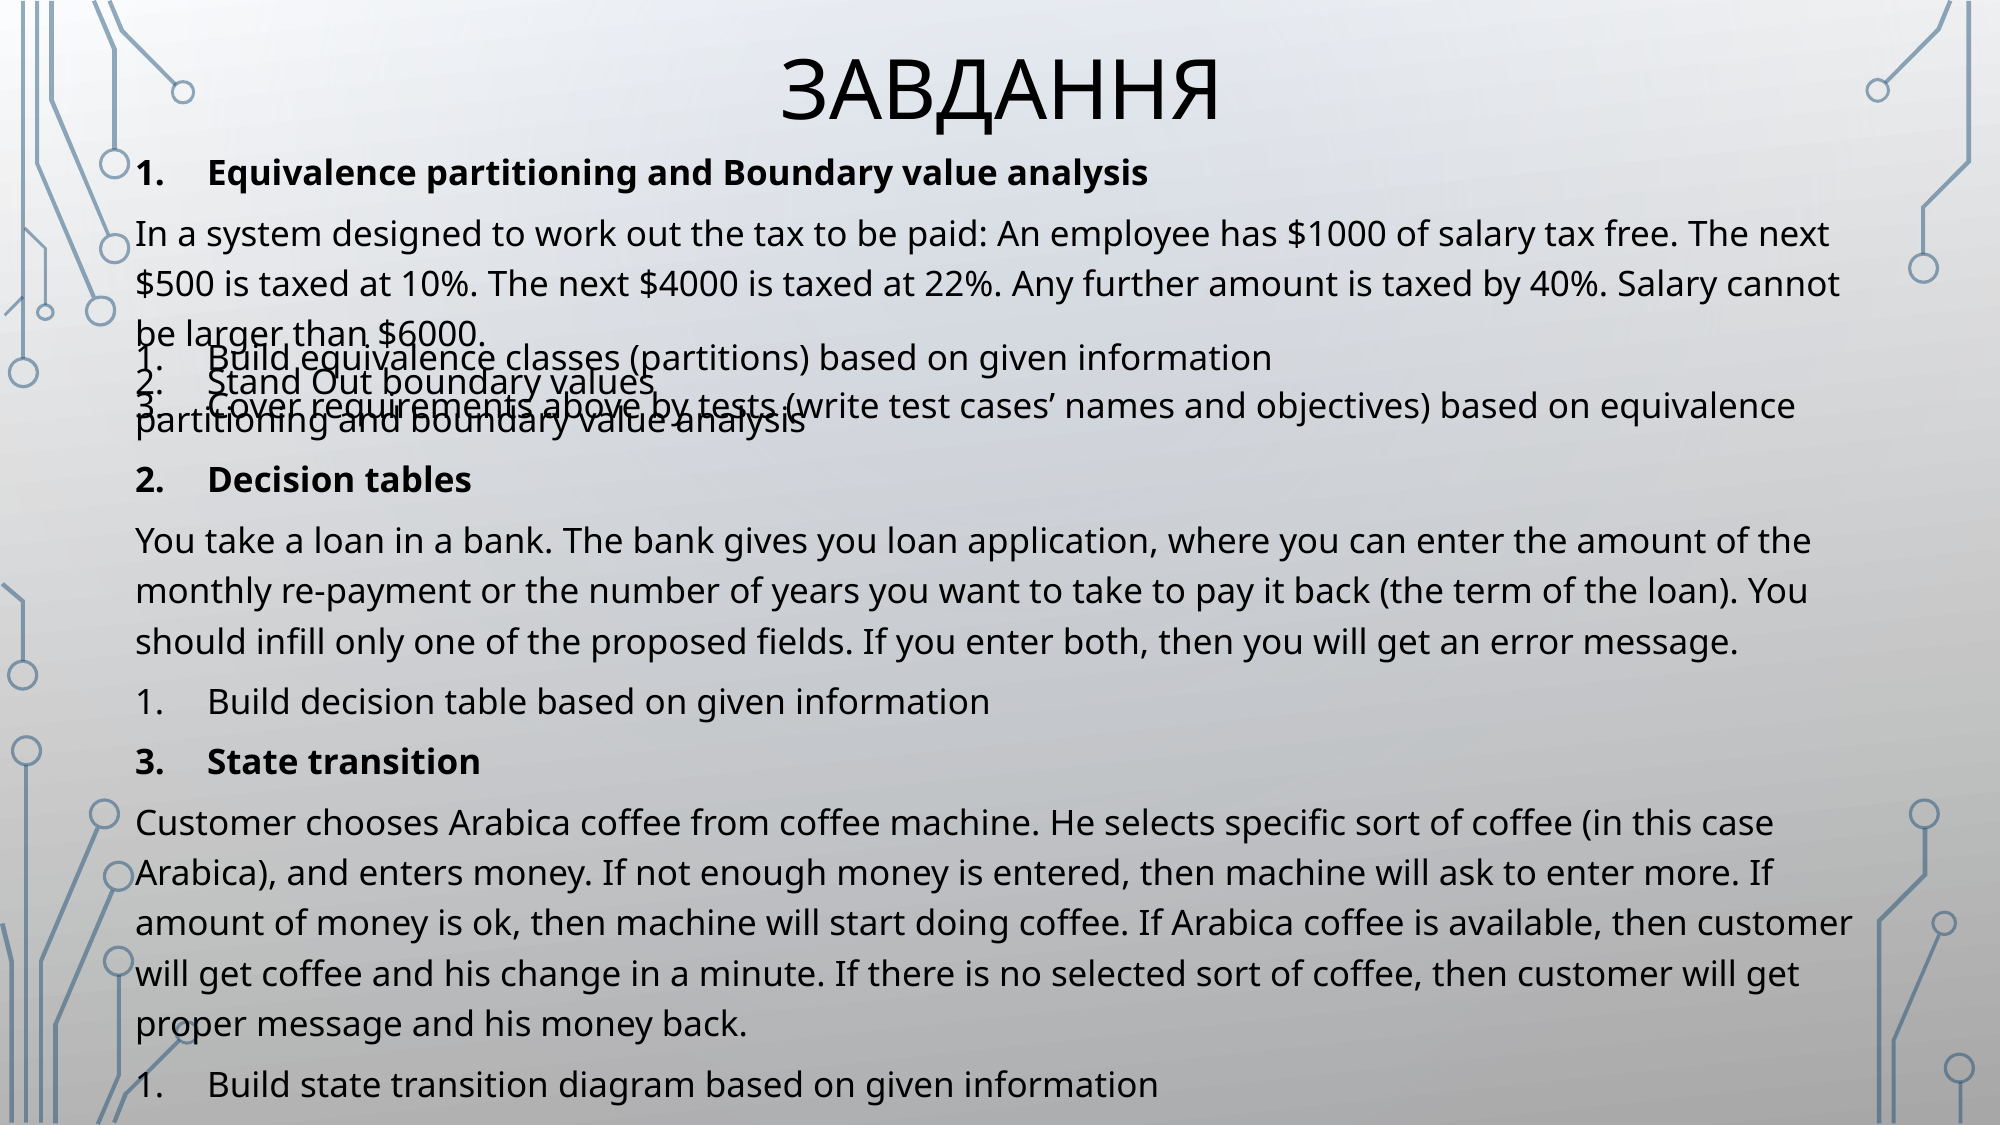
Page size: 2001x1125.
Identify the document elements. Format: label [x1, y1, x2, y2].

text_box [0, 0, 201, 1125]
picture [201, 0, 2000, 1125]
text_box [1863, 0, 1976, 1124]
